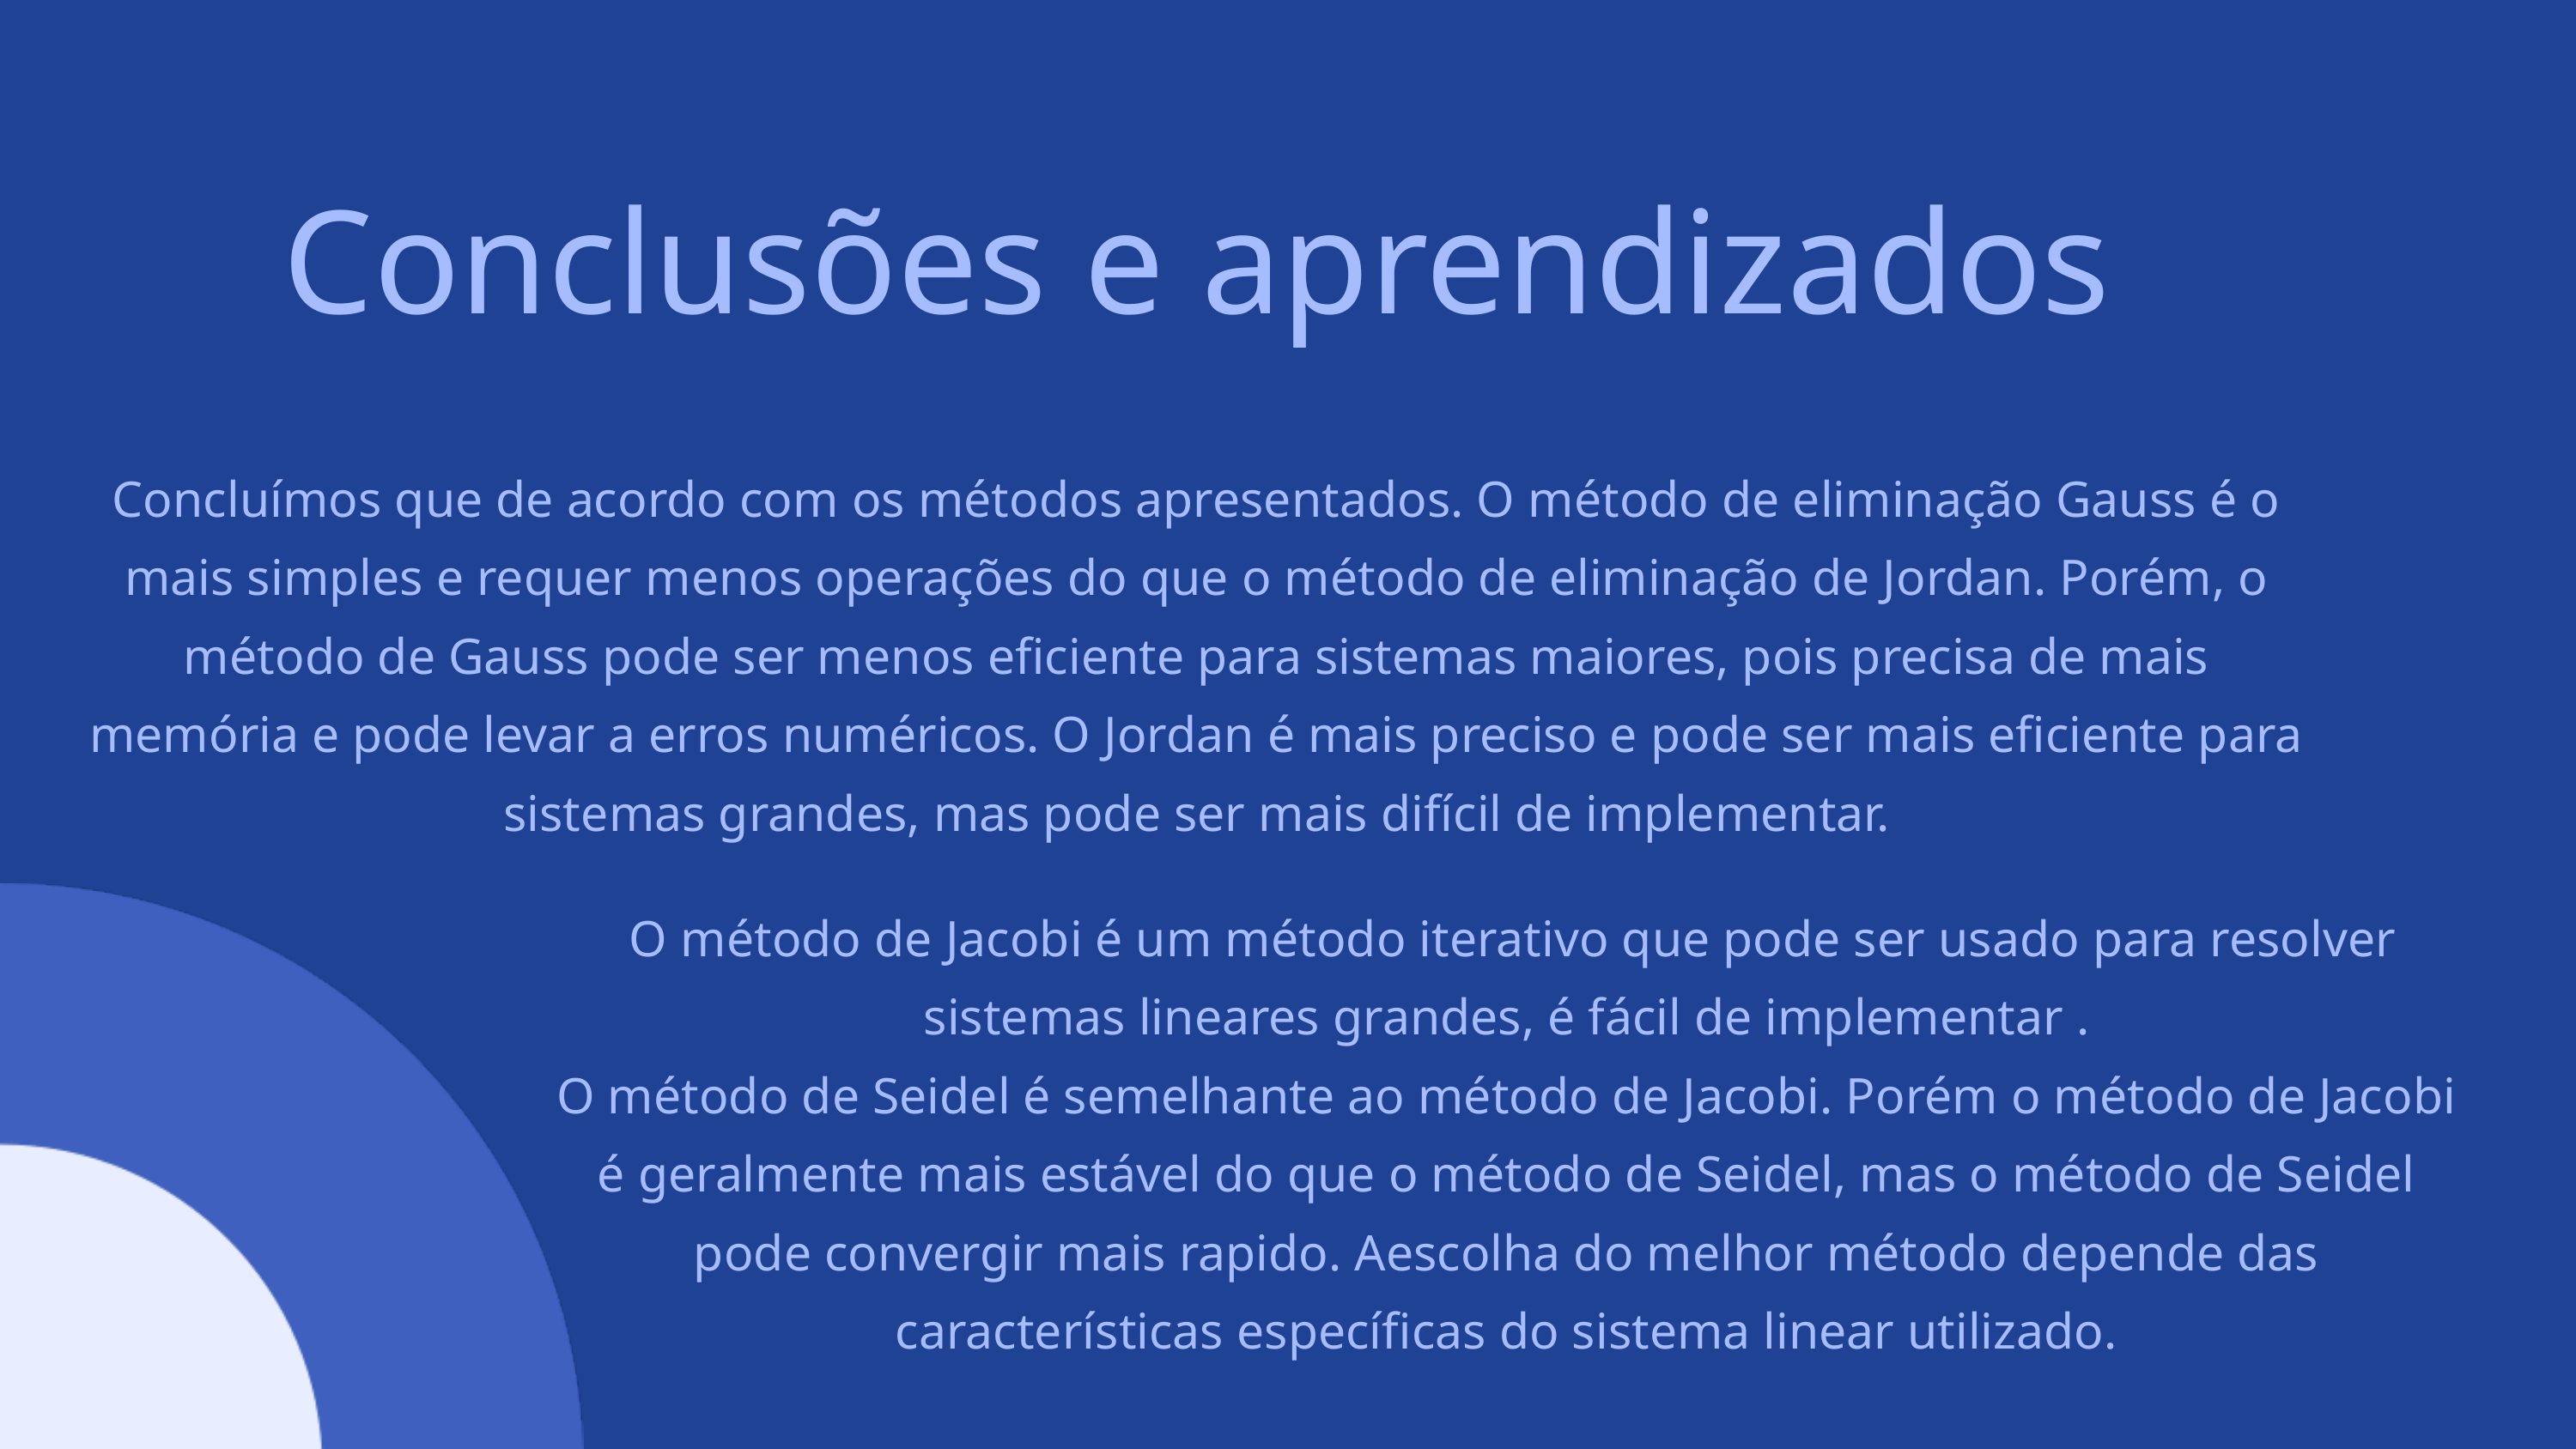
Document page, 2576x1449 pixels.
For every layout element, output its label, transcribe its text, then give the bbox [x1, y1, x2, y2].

text_box Concluímos que de acordo com os métodos apresentados. O método de eliminação Gauss é o mais simples e requer menos operações do que o método de eliminação de Jordan. Porém, o método de Gauss pode ser menos eficiente para sistemas maiores, pois precisa de mais memória e pode levar a erros numéricos. O Jordan é mais preciso e pode ser mais eficiente para sistemas grandes, mas pode ser mais difícil de implementar. [84, 448, 2311, 841]
text_box [0, 883, 584, 1449]
text_box O método de Jacobi é um método iterativo que pode ser usado para resolver sistemas lineares grandes, é fácil de implementar . O método de Seidel é semelhante ao método de Jacobi. Porém o método de Jacobi é geralmente mais estável do que o método de Seidel, mas o método de Seidel pode convergir mais rapido. Aescolha do melhor método depende das características específicas do sistema linear utilizado. [546, 888, 2469, 1360]
text_box Conclusões e aprendizados [276, 0, 2118, 343]
